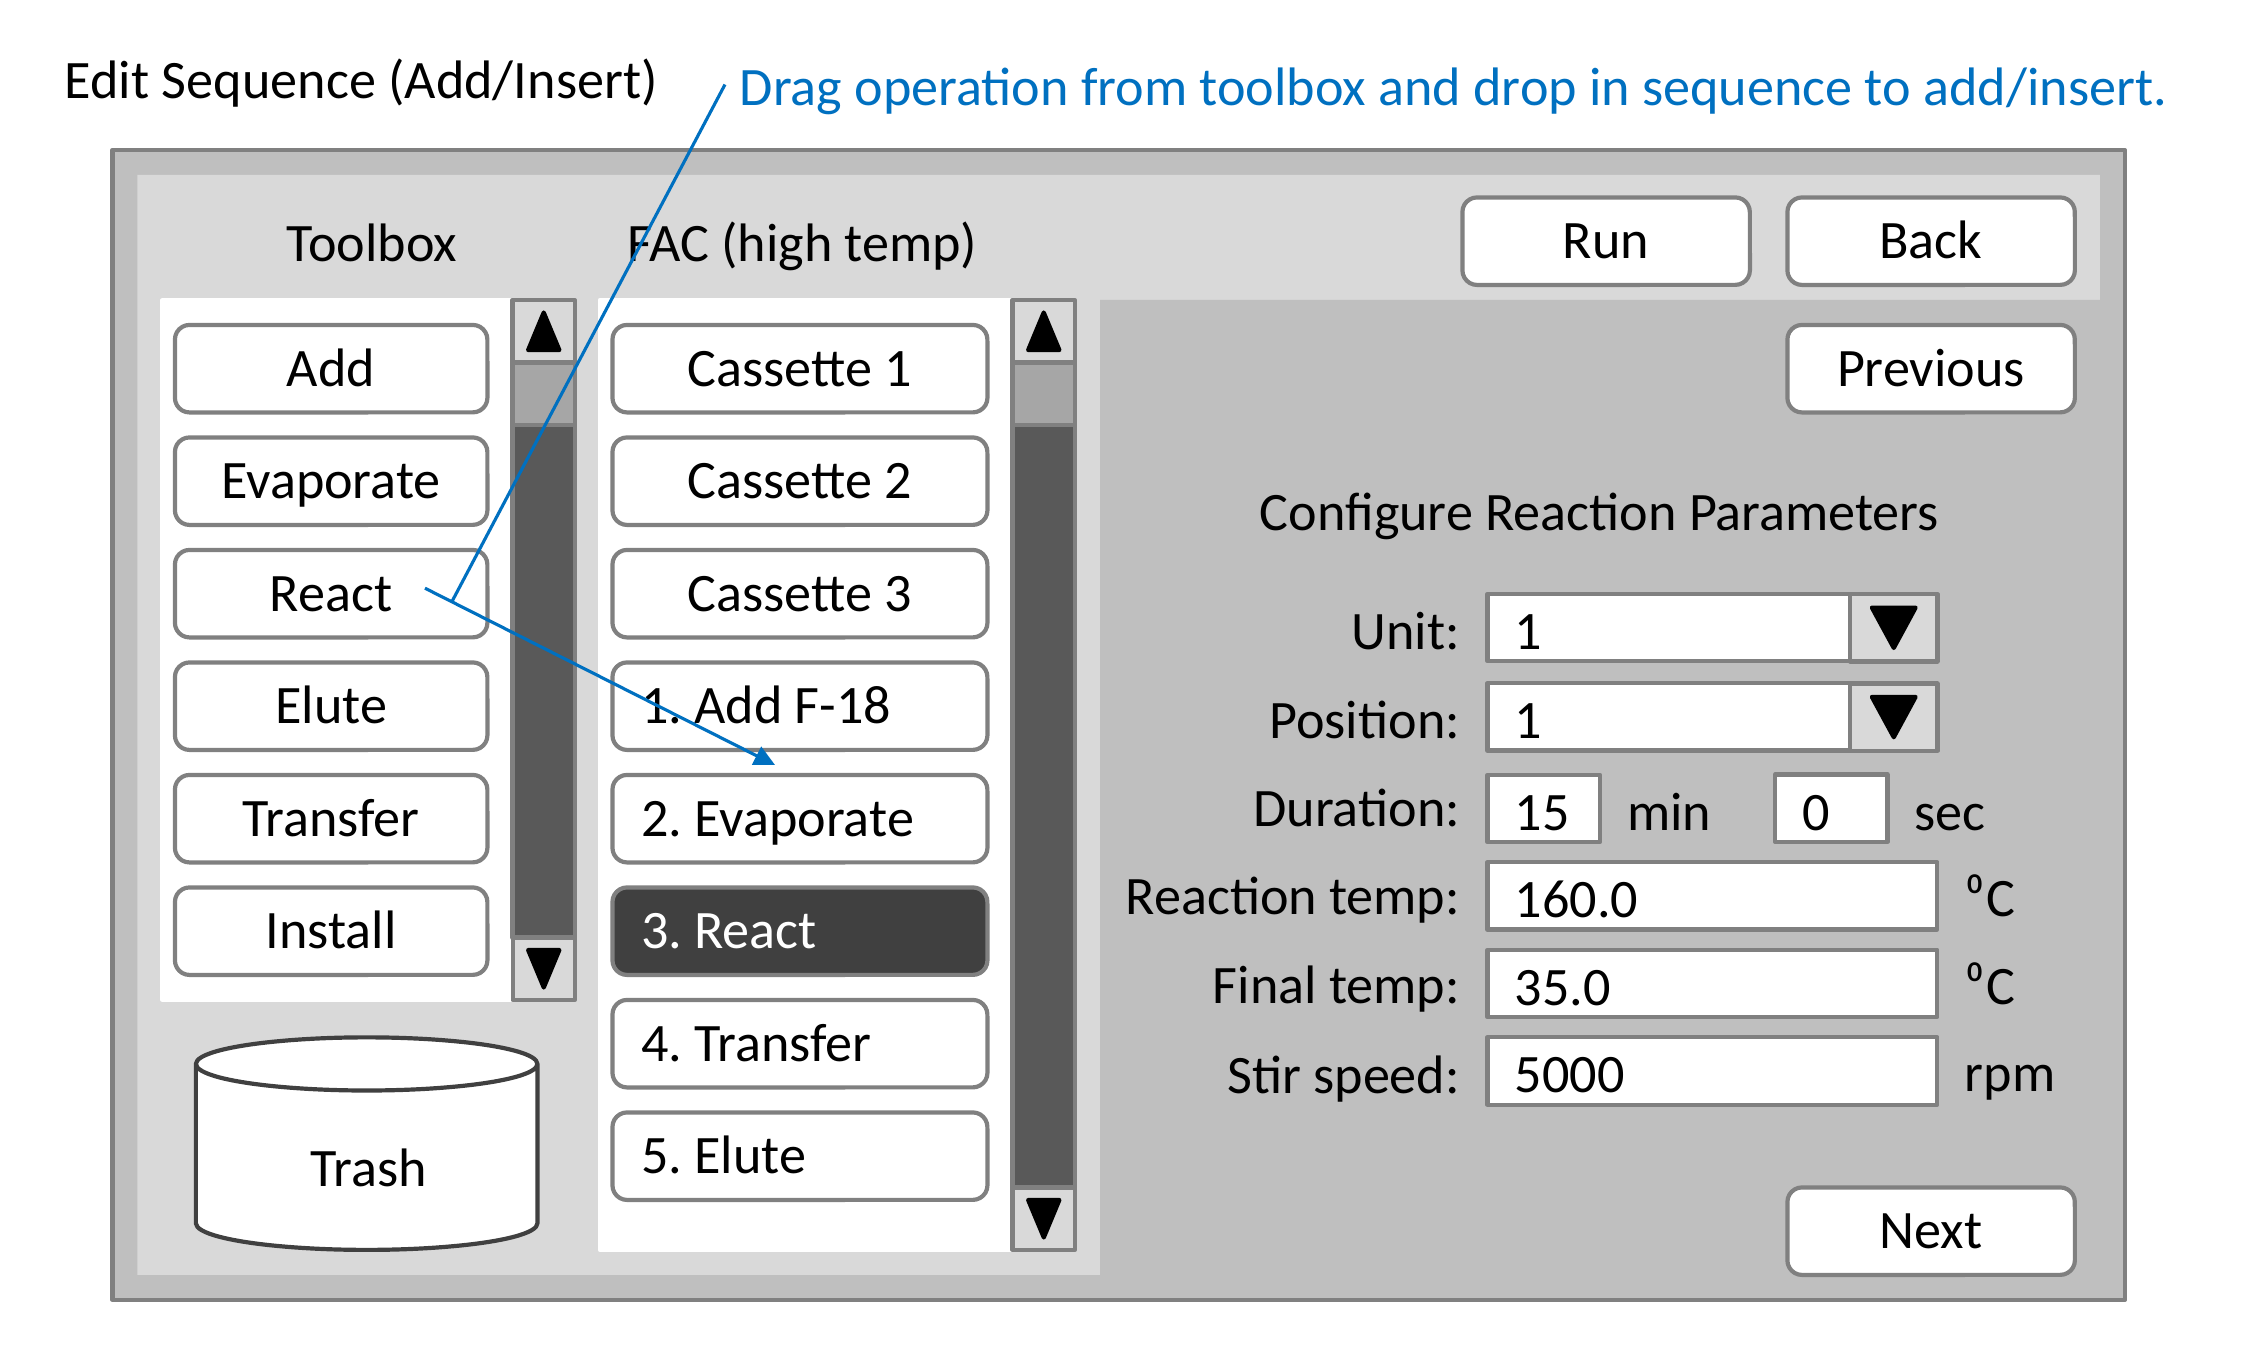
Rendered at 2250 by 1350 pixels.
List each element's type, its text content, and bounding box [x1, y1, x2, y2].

text_box sec [1916, 769, 2025, 849]
text_box Drag operation from toolbox and drop in sequence to add/insert. [724, 44, 2225, 124]
text_box 15 [1500, 768, 1612, 849]
text_box ⁰C [1950, 942, 2063, 1023]
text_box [1487, 677, 1938, 759]
text_box Reaction temp: [1087, 853, 1475, 933]
text_box Configure Reaction Parameters [1175, 469, 2025, 549]
text_box ⁰C [1950, 855, 2063, 935]
text_box [135, 173, 2102, 1277]
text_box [1787, 324, 2076, 413]
text_box [1485, 948, 1499, 1019]
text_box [599, 299, 1076, 1251]
text_box Final temp: [1087, 942, 1475, 1023]
text_box Trash [212, 1124, 525, 1205]
text_box Duration: [1087, 764, 1475, 845]
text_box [451, 84, 726, 586]
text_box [174, 662, 419, 751]
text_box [512, 937, 576, 1001]
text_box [174, 774, 488, 863]
text_box [1813, 1035, 1939, 1107]
text_box [110, 148, 2127, 1302]
text_box min [1612, 768, 1738, 849]
text_box Unit: [1087, 588, 1475, 668]
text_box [1484, 593, 1939, 677]
text_box Stir speed: [1087, 1031, 1475, 1112]
text_box [1485, 773, 1500, 844]
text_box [174, 549, 446, 638]
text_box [174, 437, 446, 526]
text_box [193, 1035, 540, 1252]
text_box FAC (high temp) [730, 199, 1063, 280]
text_box 35.0 [1499, 943, 1813, 1024]
text_box [1813, 948, 1939, 1019]
text_box 5000 [1499, 1031, 1813, 1112]
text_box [1787, 1187, 2076, 1276]
text_box [1098, 298, 2102, 1277]
text_box [1485, 860, 1499, 932]
text_box [160, 298, 510, 1002]
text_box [1487, 587, 1938, 670]
text_box [1773, 772, 1787, 844]
text_box Edit Sequence (Add/Insert) [49, 37, 1250, 118]
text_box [1462, 197, 1751, 286]
text_box Toolbox [174, 199, 446, 280]
text_box rpm [1949, 1030, 2088, 1110]
text_box [1485, 1035, 1499, 1107]
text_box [1787, 197, 2076, 286]
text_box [174, 887, 488, 976]
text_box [424, 587, 776, 766]
text_box [199, 1040, 534, 1088]
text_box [174, 324, 446, 413]
text_box 160.0 [1499, 856, 1813, 937]
text_box [510, 772, 577, 937]
text_box [1813, 860, 1939, 932]
text_box Position: [1087, 677, 1475, 758]
text_box 0 [1787, 768, 1916, 849]
